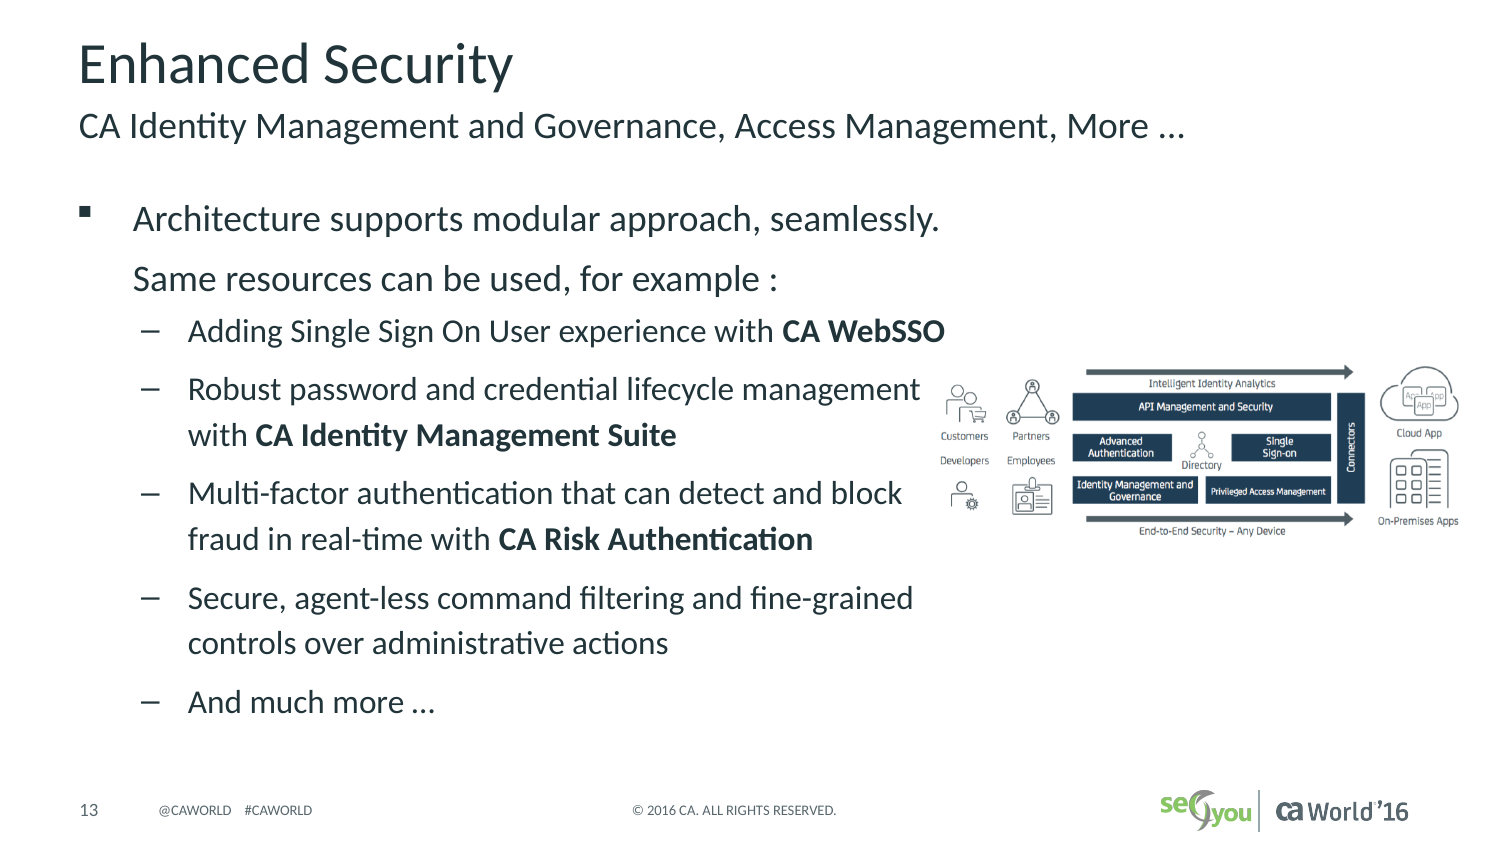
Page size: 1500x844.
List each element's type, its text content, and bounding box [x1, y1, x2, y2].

list Architecture supports modular approach, seamlessly. Same resources can be used, for example : Adding Single Sign On User experience with CA WebSSO Robust password and credential lifecycle management with CA Identity Management Suite Multi-factor authentication that can detect and block fraud in real-time with CA Risk Authentication Secure, agent-less command filtering and fine-grained controls over administrative actions And much more … [61, 171, 968, 727]
title Enhanced Security [63, 25, 1414, 106]
picture [925, 349, 1474, 550]
list CA Identity Management and Governance, Access Management, More … [63, 106, 1414, 193]
picture [1272, 797, 1413, 825]
picture [1161, 790, 1252, 831]
